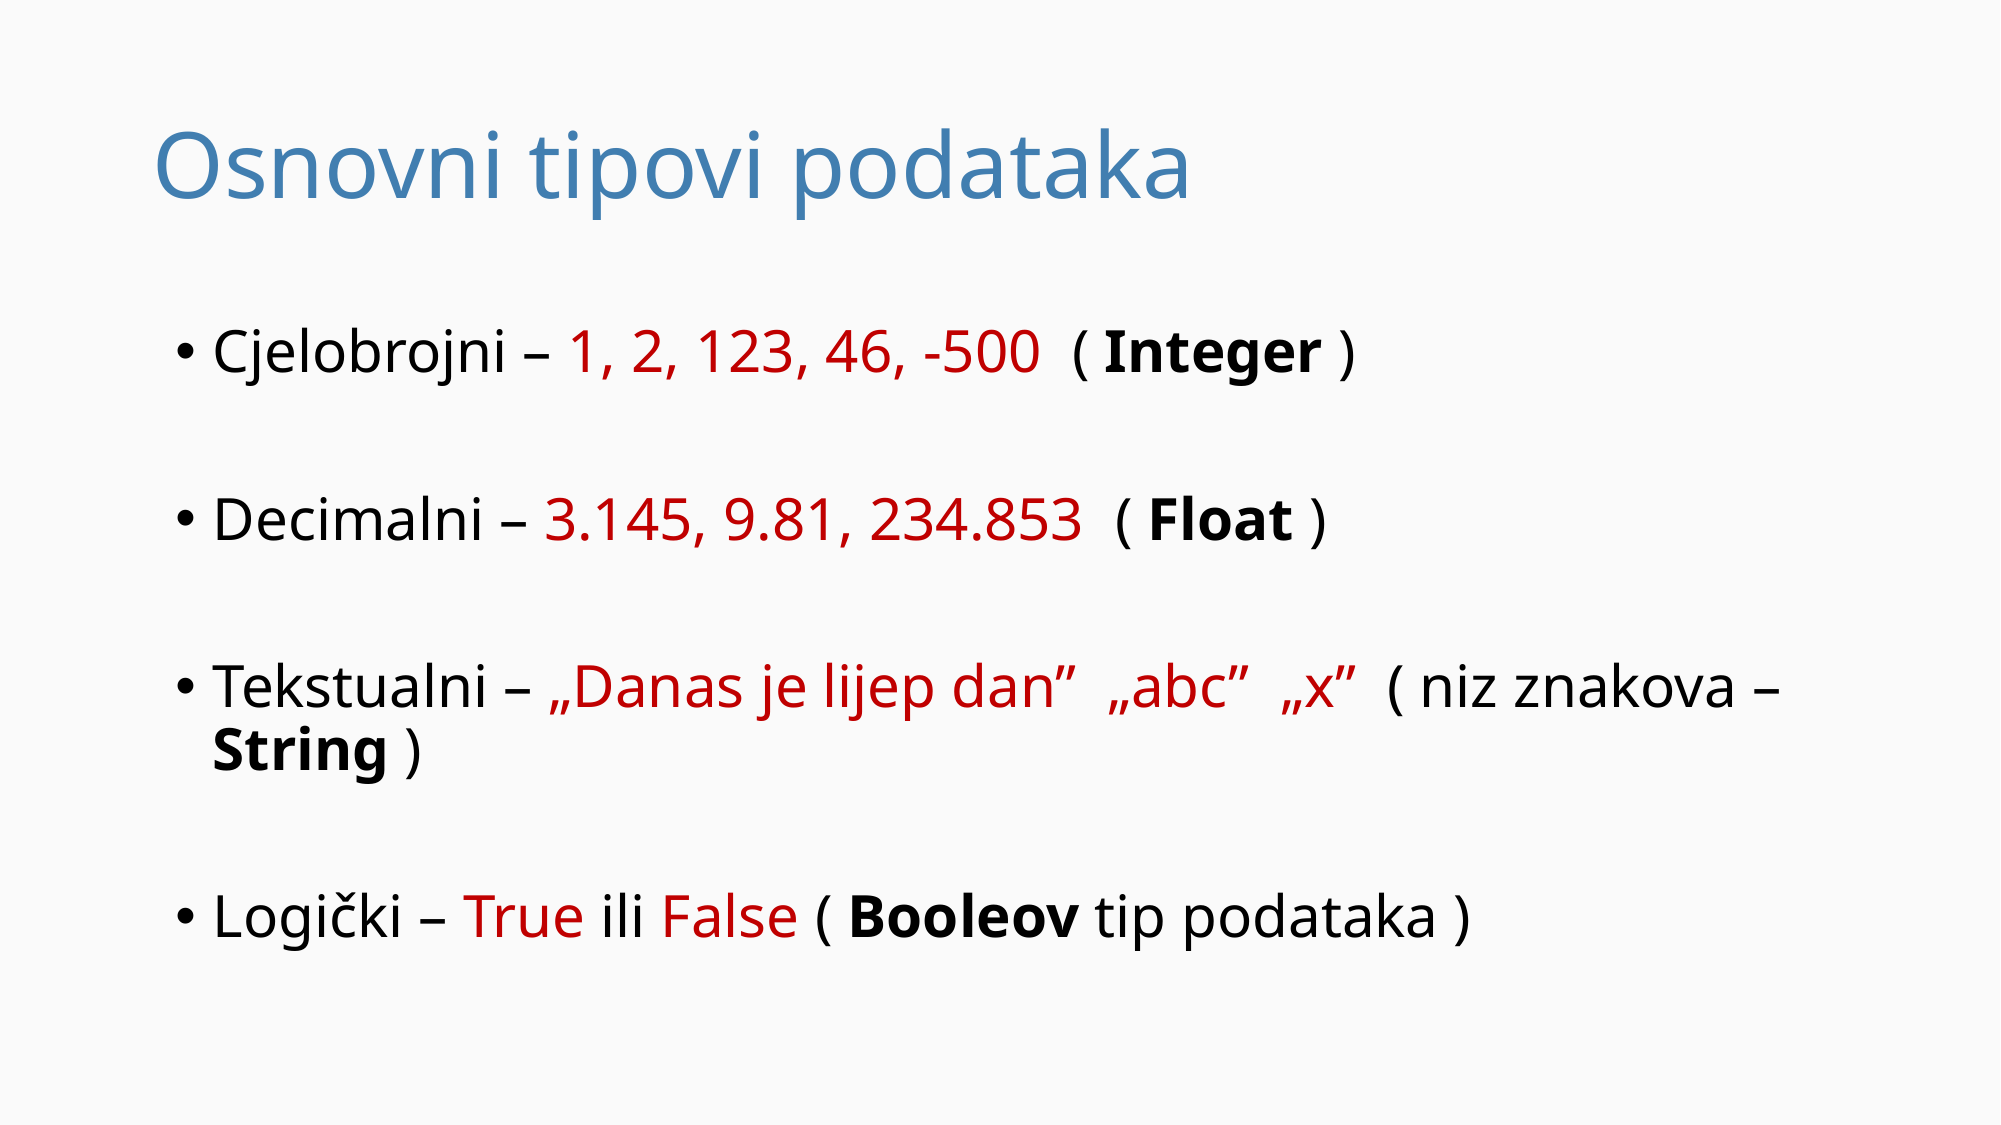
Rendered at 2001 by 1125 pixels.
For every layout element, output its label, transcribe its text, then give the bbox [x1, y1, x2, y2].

title Osnovni tipovi podataka [137, 59, 1863, 278]
list Cjelobrojni – 1, 2, 123, 46, -500 ( Integer ) Decimalni – 3.145, 9.81, 234.853 ( Float ) Tekstualni – „Danas je lijep dan” „abc” „x” ( niz znakova – String ) Logički – True ili False ( Booleov tip podataka ) [160, 315, 1969, 1066]
